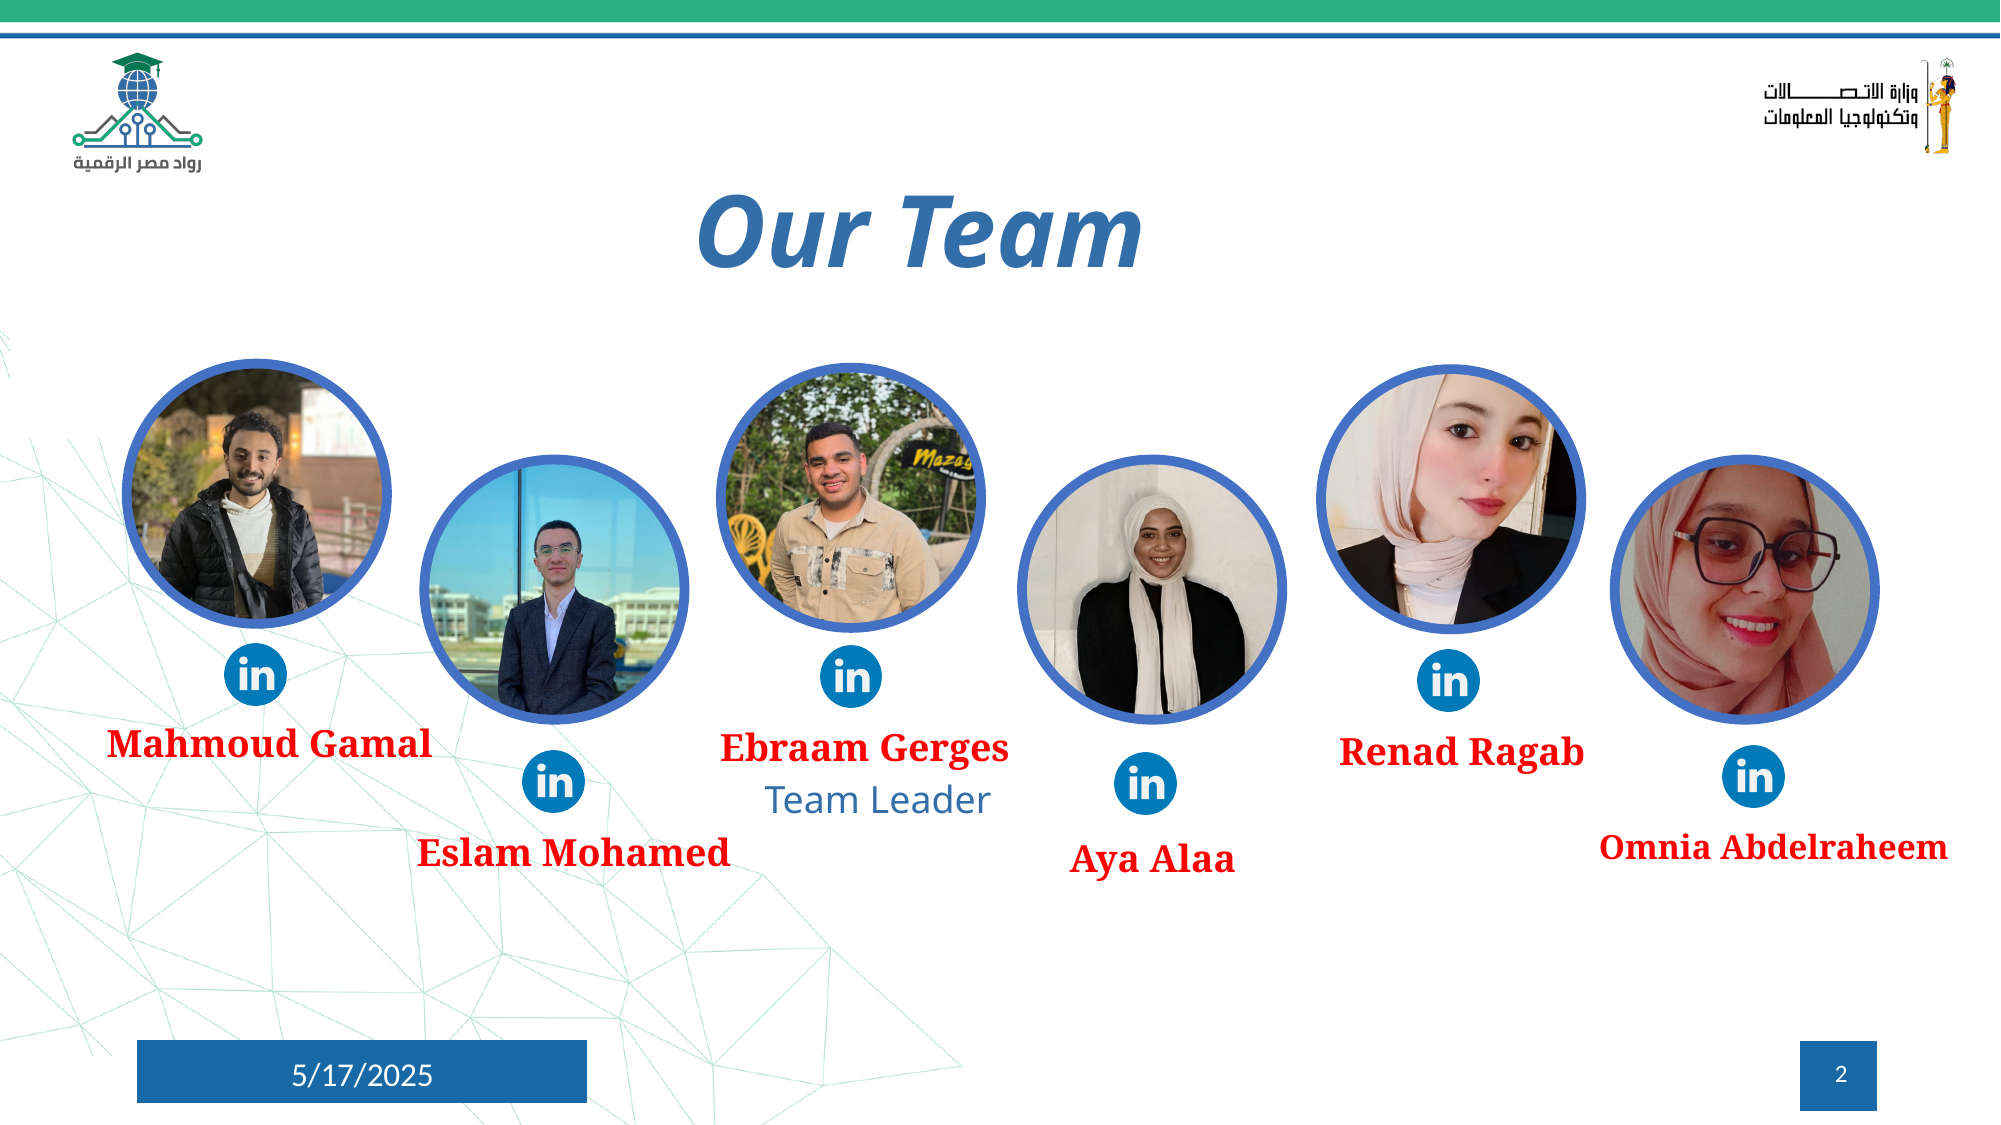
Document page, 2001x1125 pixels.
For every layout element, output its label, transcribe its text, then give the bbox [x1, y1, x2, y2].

picture [0, 0, 2000, 1125]
text_box Team Leader [749, 768, 1065, 828]
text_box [715, 362, 987, 633]
text_box Eslam Mohamed [344, 798, 803, 882]
picture [1738, 770, 1745, 792]
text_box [1016, 454, 1288, 725]
text_box Mahmoud Gamal [45, 690, 504, 773]
text_box Ebraam Gerges [640, 693, 1099, 777]
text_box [1315, 363, 1587, 635]
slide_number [137, 1042, 588, 1103]
footer [636, 1042, 1338, 1103]
text_box Aya Alaa [928, 805, 1387, 888]
picture [1738, 759, 1745, 766]
slide_number 2 [1412, 1042, 1863, 1103]
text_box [1609, 454, 1881, 725]
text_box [121, 358, 393, 629]
text_box Omnia Abdelraheem [1545, 799, 2000, 874]
text_box Renad Ragab [1238, 697, 1697, 781]
text_box Our Team [678, 160, 1307, 296]
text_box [419, 454, 690, 725]
picture [1750, 770, 1772, 792]
